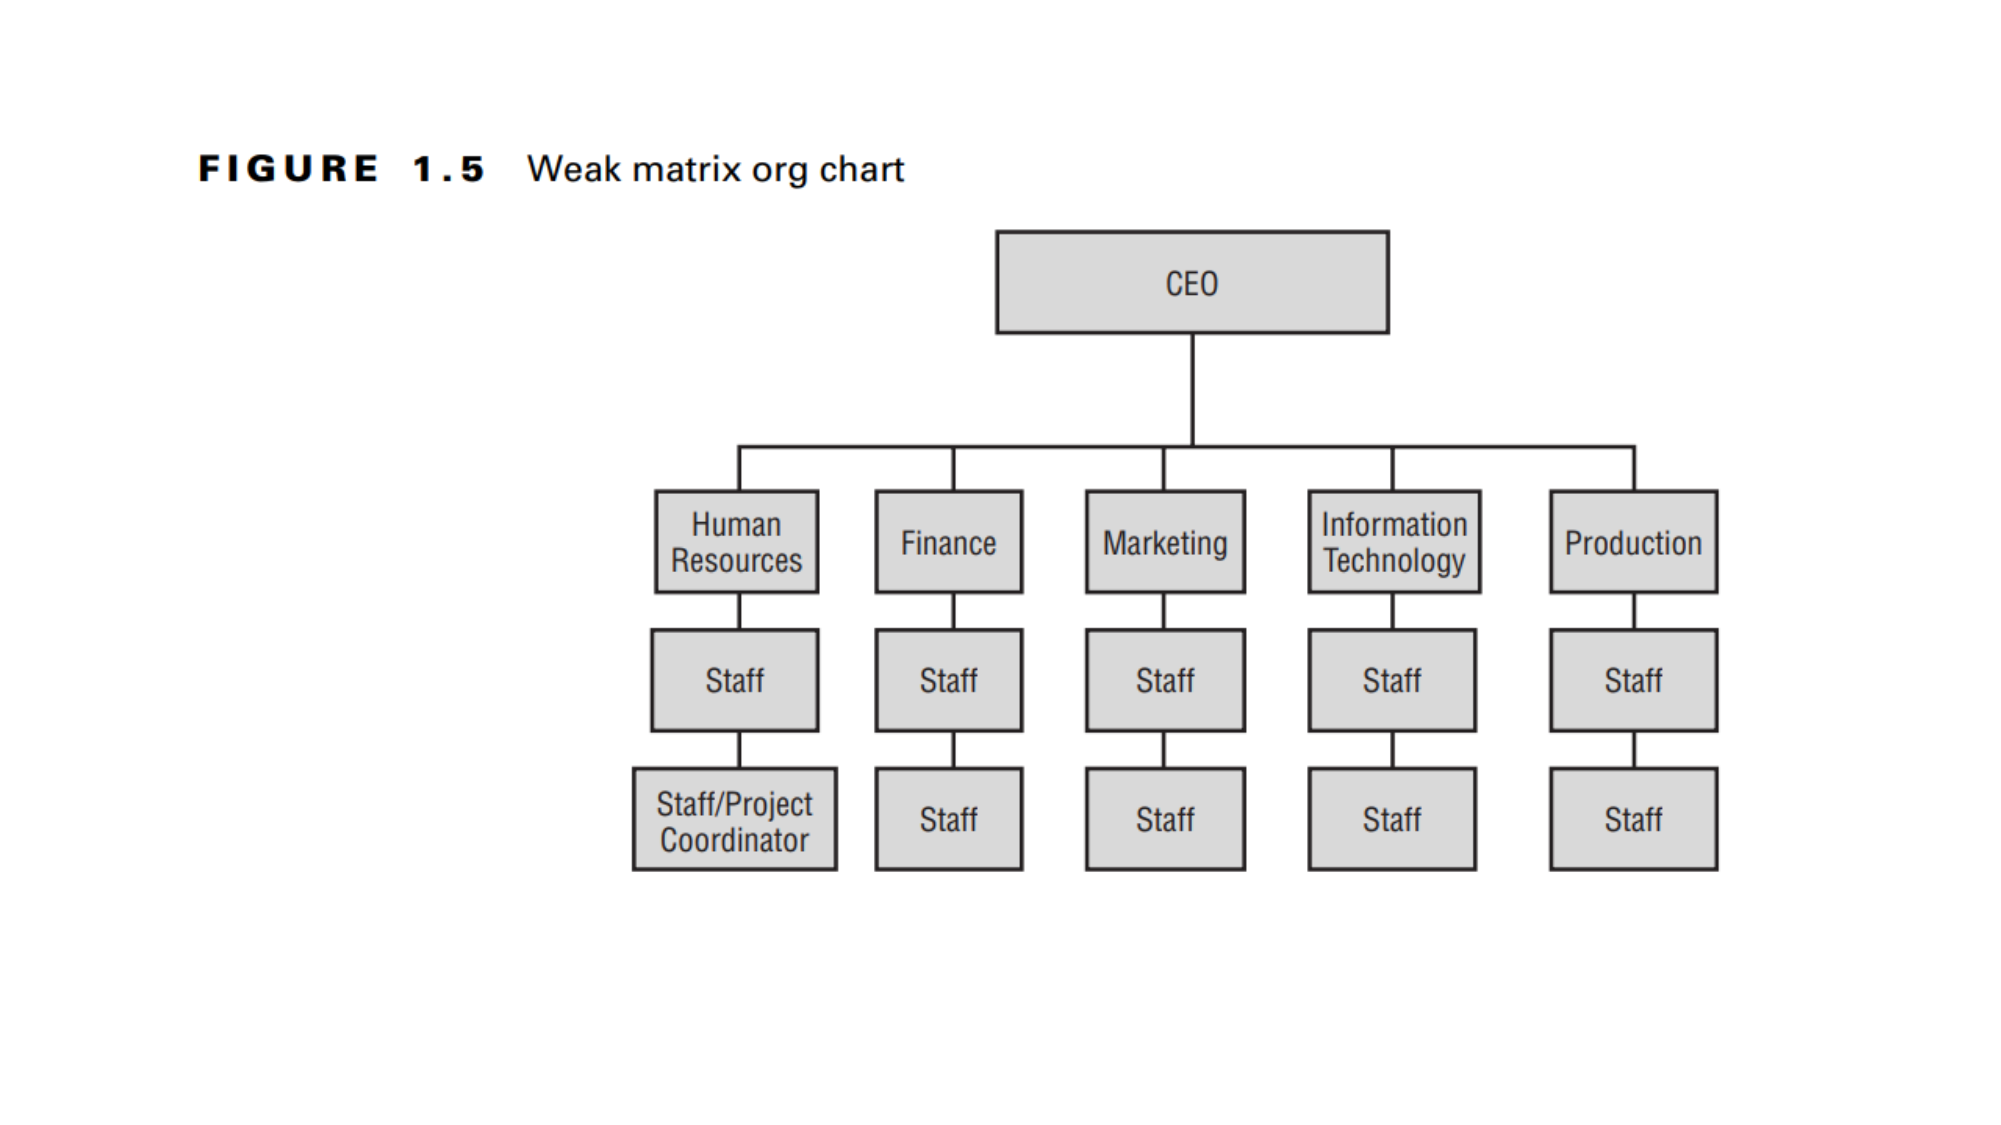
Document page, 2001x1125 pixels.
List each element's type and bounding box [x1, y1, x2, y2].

picture [105, 112, 1918, 910]
